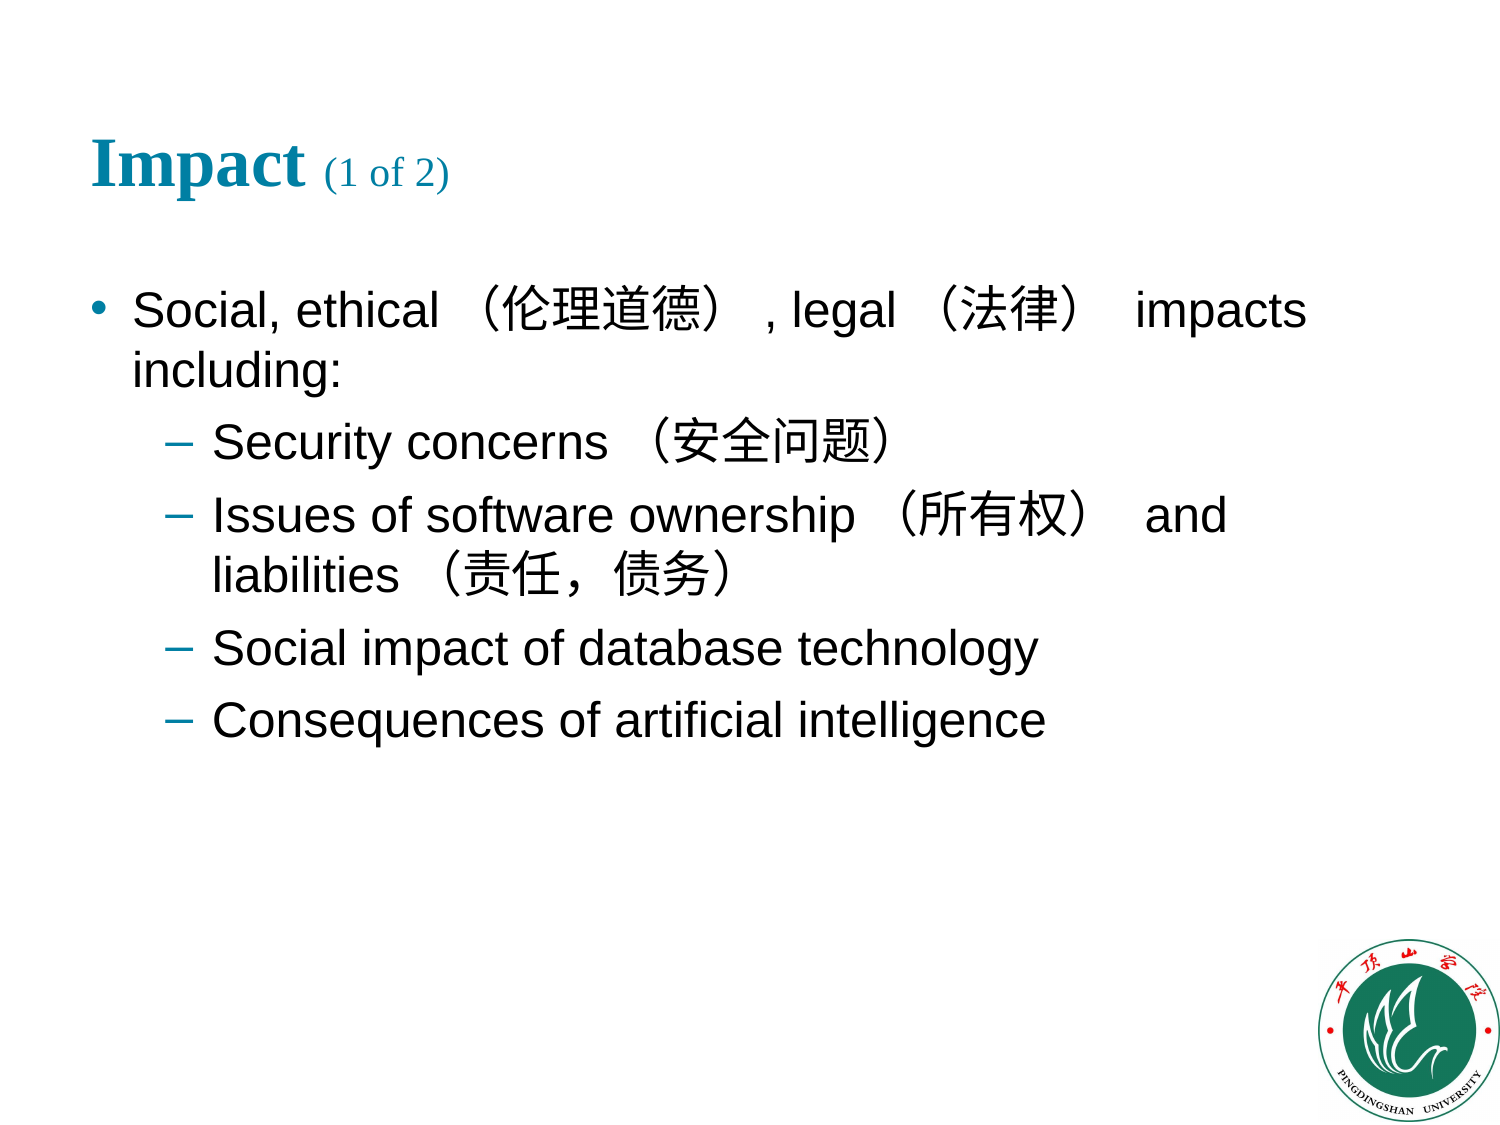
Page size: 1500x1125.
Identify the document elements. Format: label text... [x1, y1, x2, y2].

picture [1318, 939, 1500, 1122]
list Social, ethical（伦理道德）, legal（法律） impacts including: Security concerns（安全问题） Issues of software ownership（所有权） and liabilities（责任，债务） Social impact of database technology Consequences of artificial intelligence [75, 262, 1425, 1005]
title Impact (1 of 2) [75, 35, 1425, 216]
